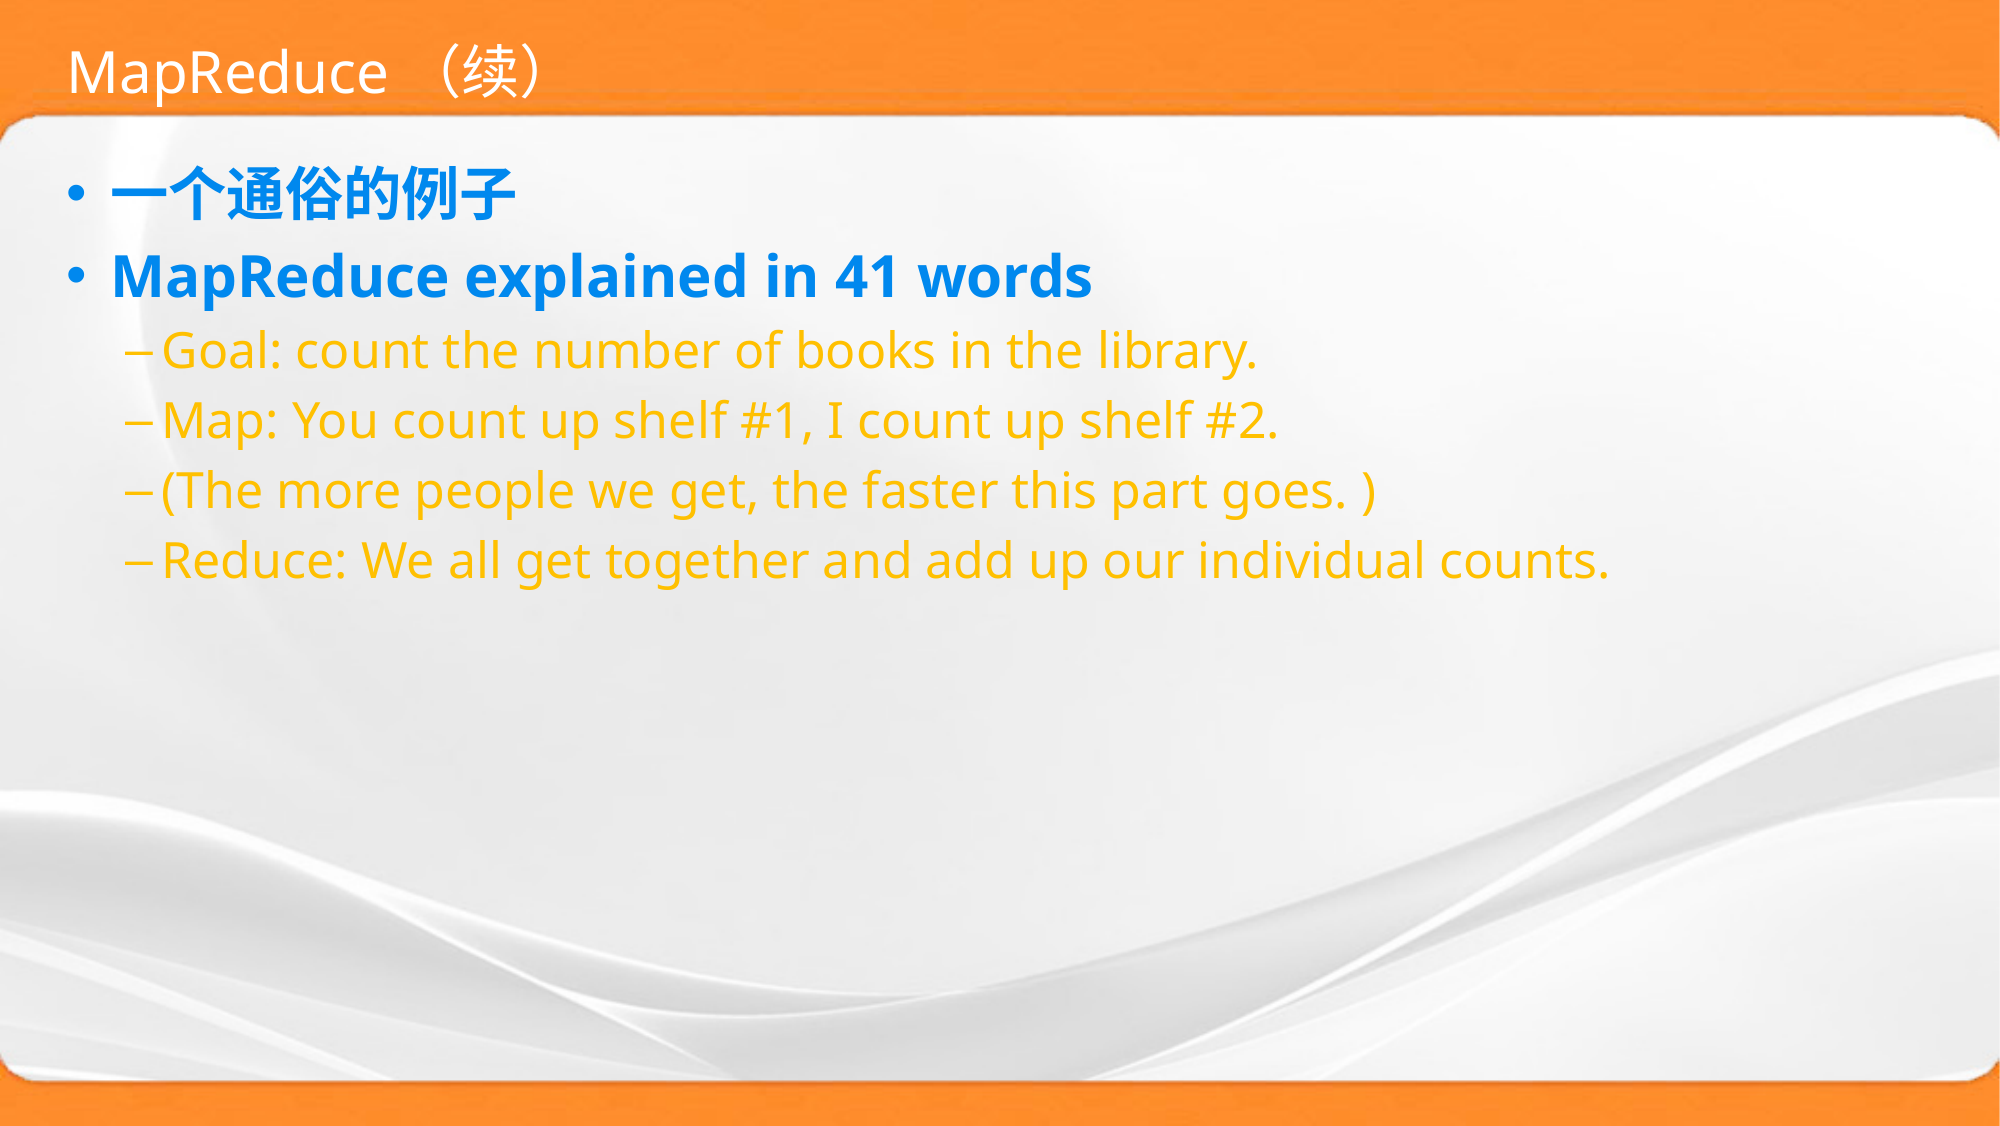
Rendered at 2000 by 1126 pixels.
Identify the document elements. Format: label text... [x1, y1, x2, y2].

title MapReduce（续） [54, 23, 1788, 117]
picture [0, 0, 2000, 1126]
list 一个通俗的例子 MapReduce explained in 41 words Goal: count the number of books in the library. Map: You count up shelf #1, I count up shelf #2. (The more people we get, the faster this part goes. ) Reduce: We all get together and add up our individual counts. [54, 151, 1957, 1045]
